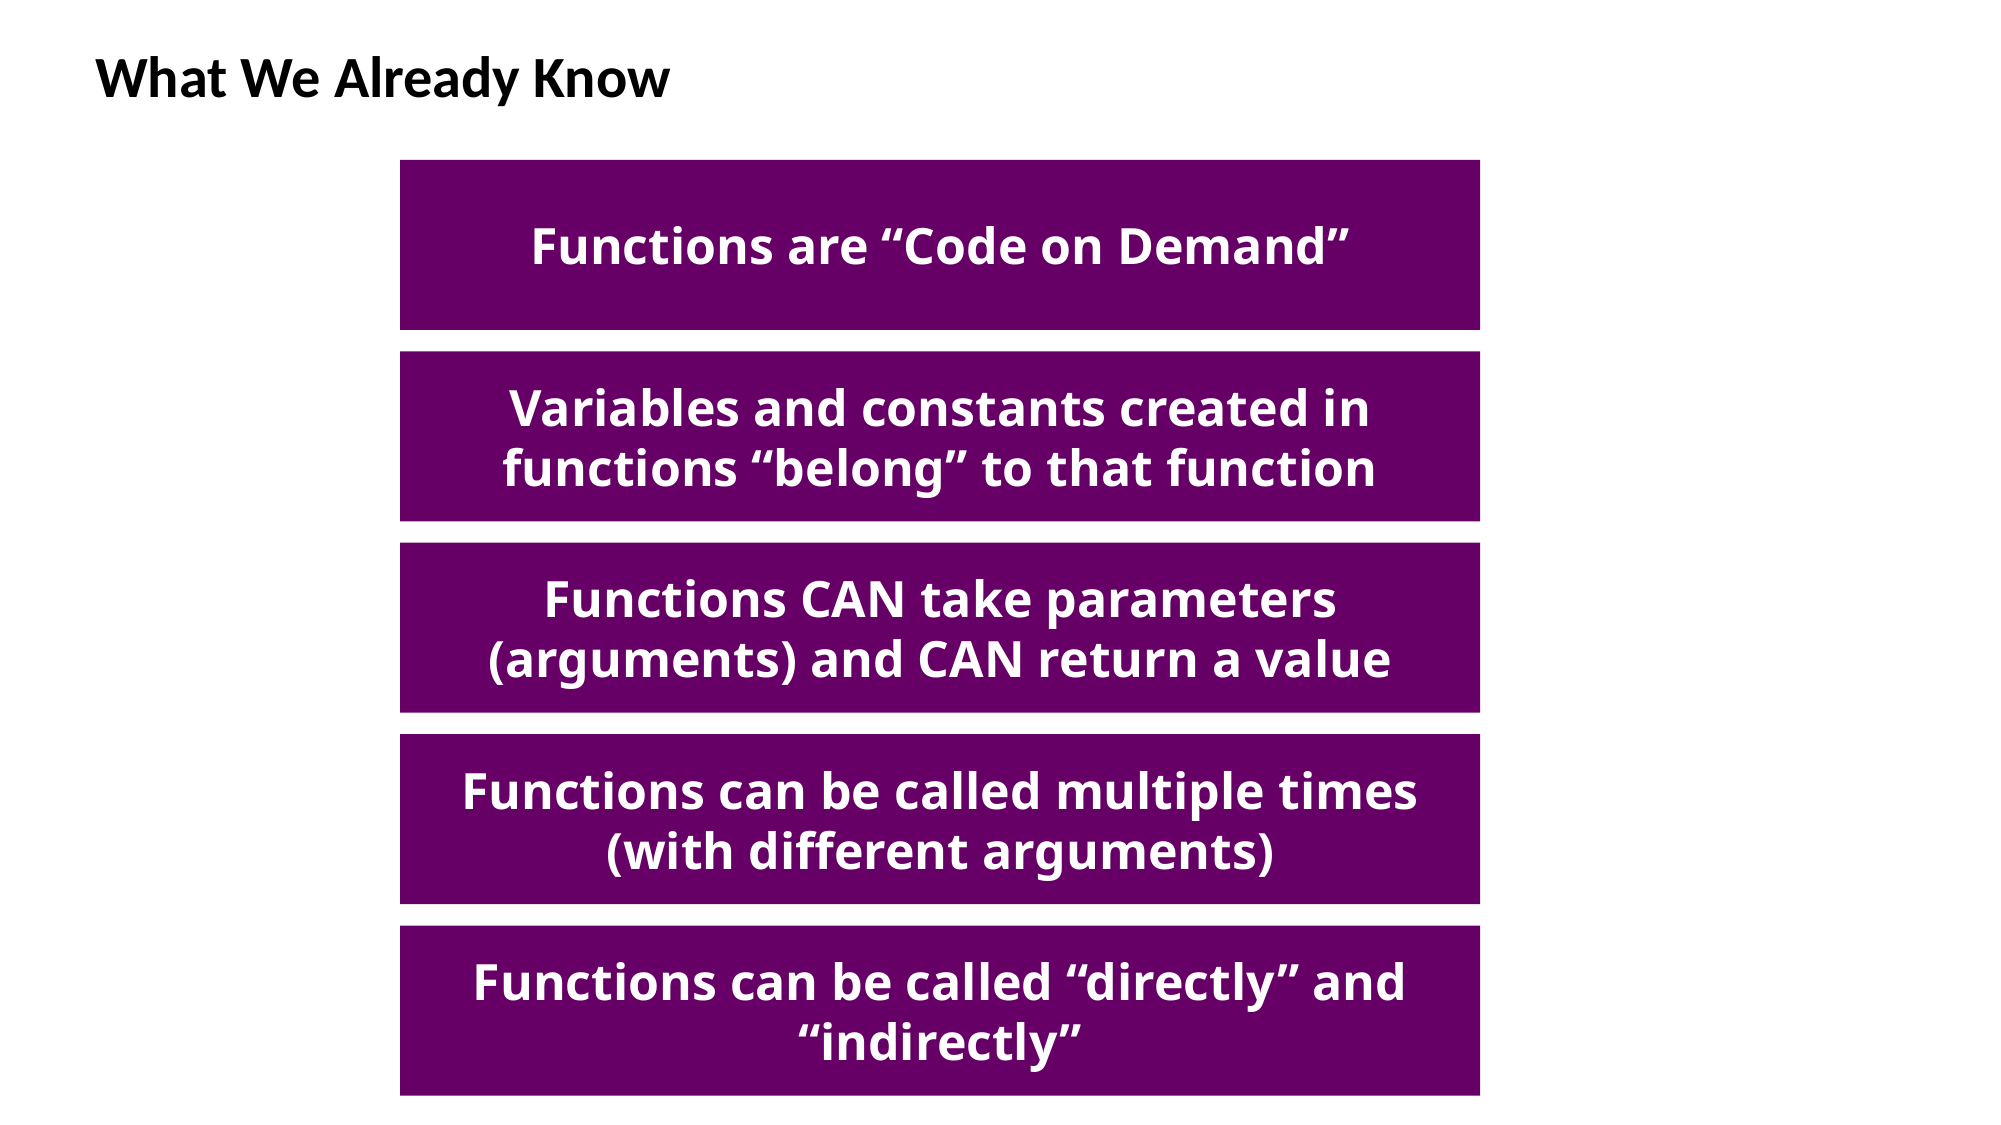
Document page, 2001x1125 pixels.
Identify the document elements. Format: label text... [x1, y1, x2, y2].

text_box What We Already Know [80, 31, 1066, 117]
text_box Functions CAN take parameters (arguments) and CAN return a value [399, 542, 1481, 714]
text_box Functions can be called multiple times (with different arguments) [399, 733, 1481, 905]
text_box Functions can be called “directly” and “indirectly” [399, 924, 1481, 1097]
text_box Variables and constants created in functions “belong” to that function [399, 350, 1481, 522]
text_box Functions are “Code on Demand” [399, 159, 1481, 331]
